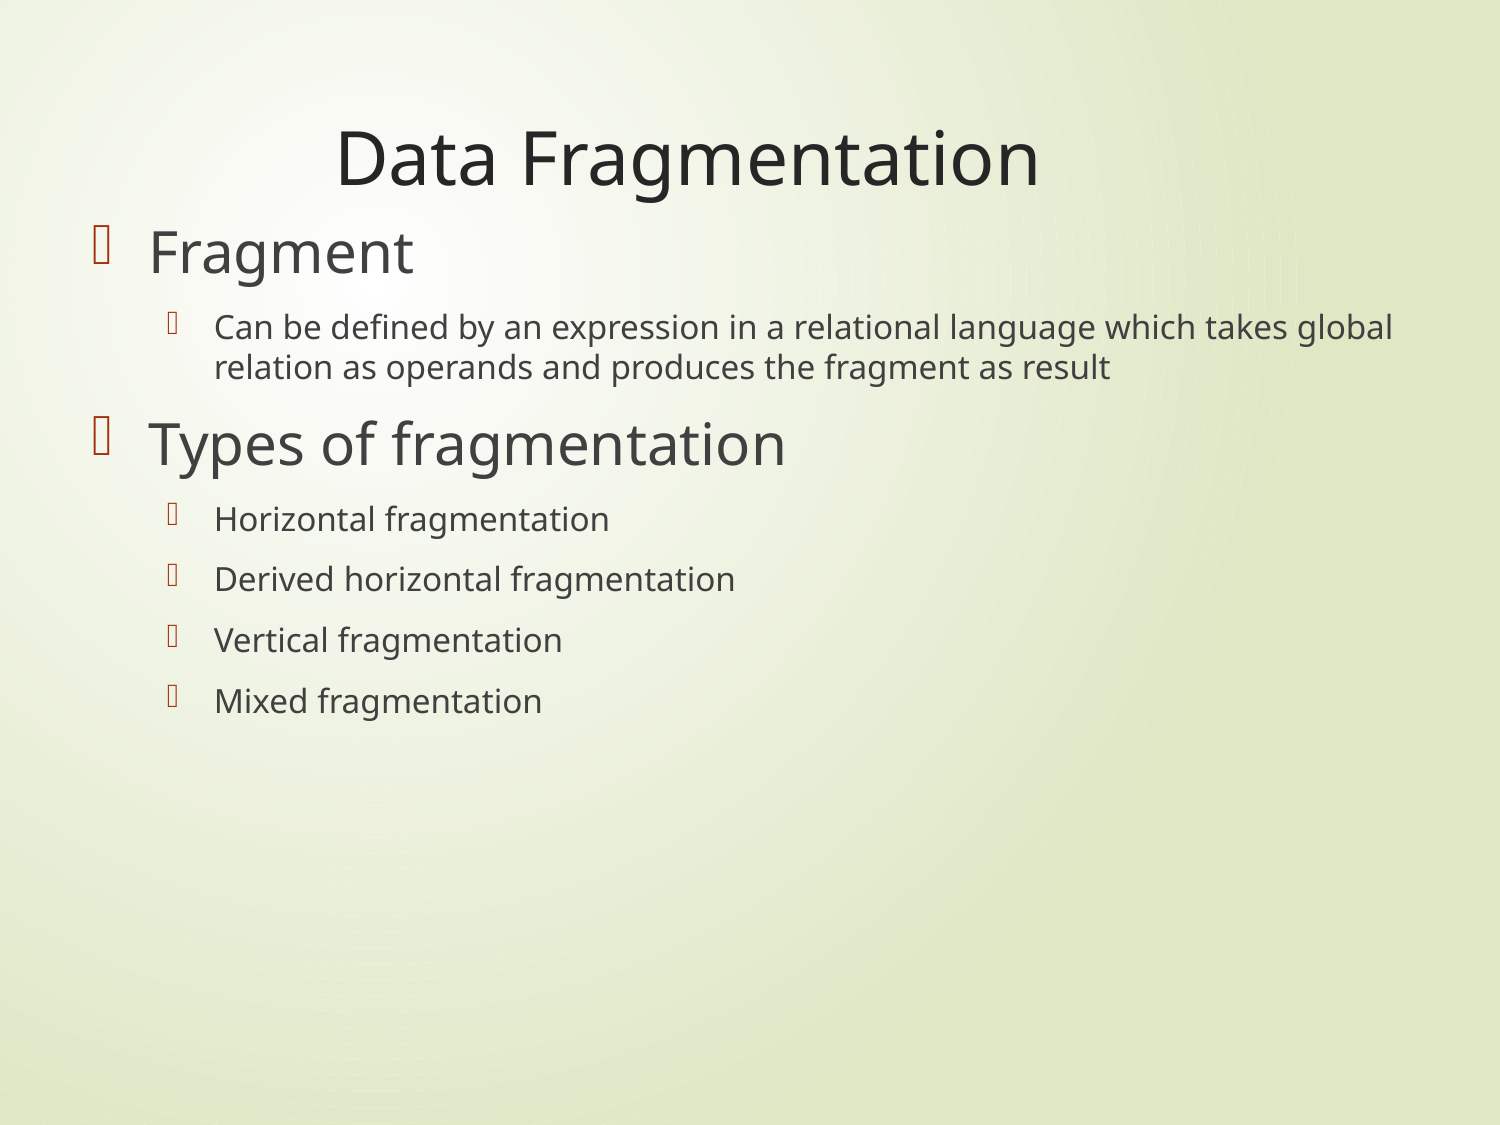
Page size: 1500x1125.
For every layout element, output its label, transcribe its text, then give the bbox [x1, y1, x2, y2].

title Data Fragmentation [319, 102, 1400, 208]
list Fragment Can be defined by an expression in a relational language which takes global relation as operands and produces the fragment as result Types of fragmentation Horizontal fragmentation Derived horizontal fragmentation Vertical fragmentation Mixed fragmentation [76, 208, 1427, 951]
